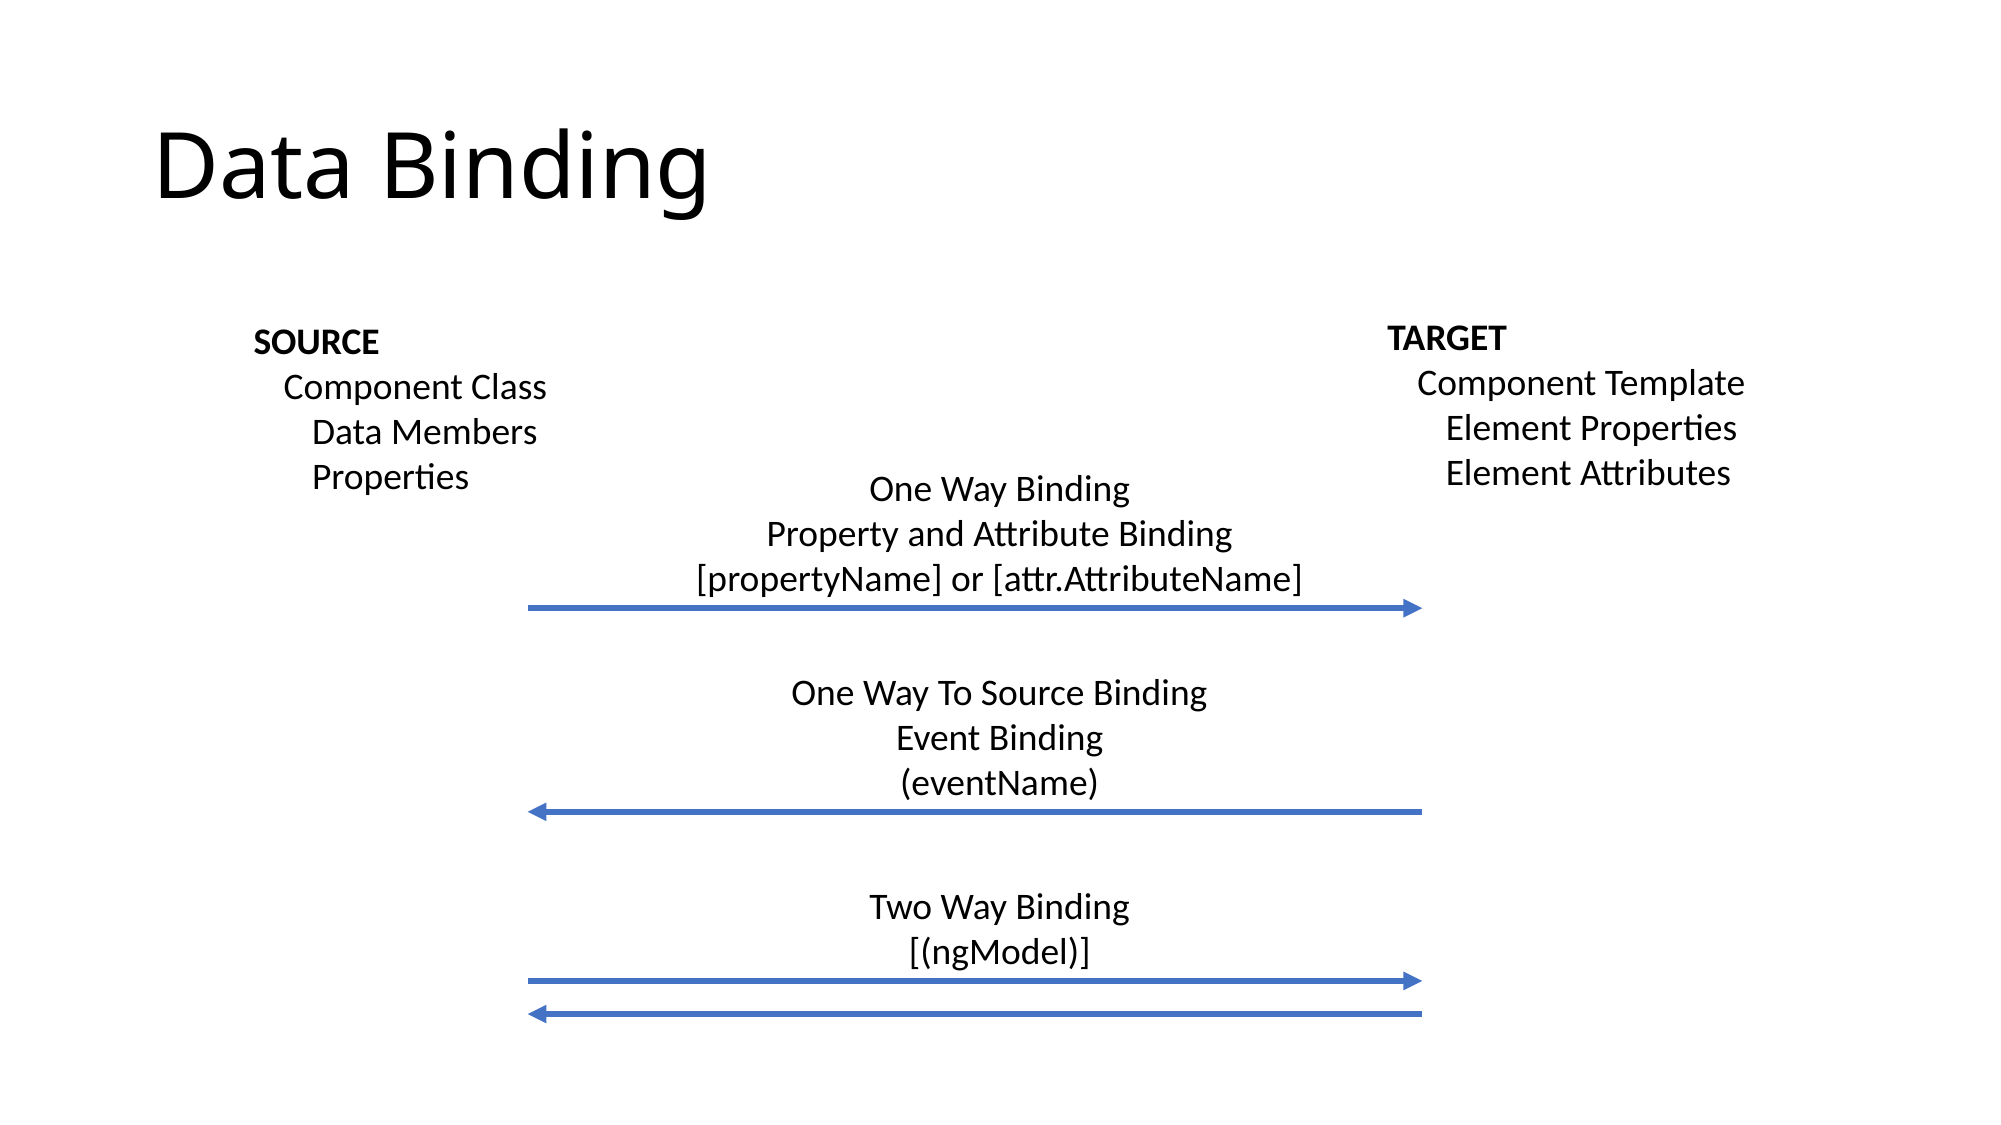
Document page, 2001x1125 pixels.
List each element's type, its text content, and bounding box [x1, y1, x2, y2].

title Data Binding [137, 59, 1863, 278]
text_box SOURCE Component Class Data Members Properties [238, 309, 563, 505]
text_box Two Way Binding [(ngModel)] [854, 874, 1145, 980]
text_box One Way Binding Property and Attribute Binding [propertyName] or [attr.AttributeName] [681, 456, 1319, 607]
text_box TARGET Component Template Element Properties Element Attributes [1372, 305, 1761, 501]
text_box One Way To Source Binding Event Binding (eventName) [776, 660, 1223, 811]
